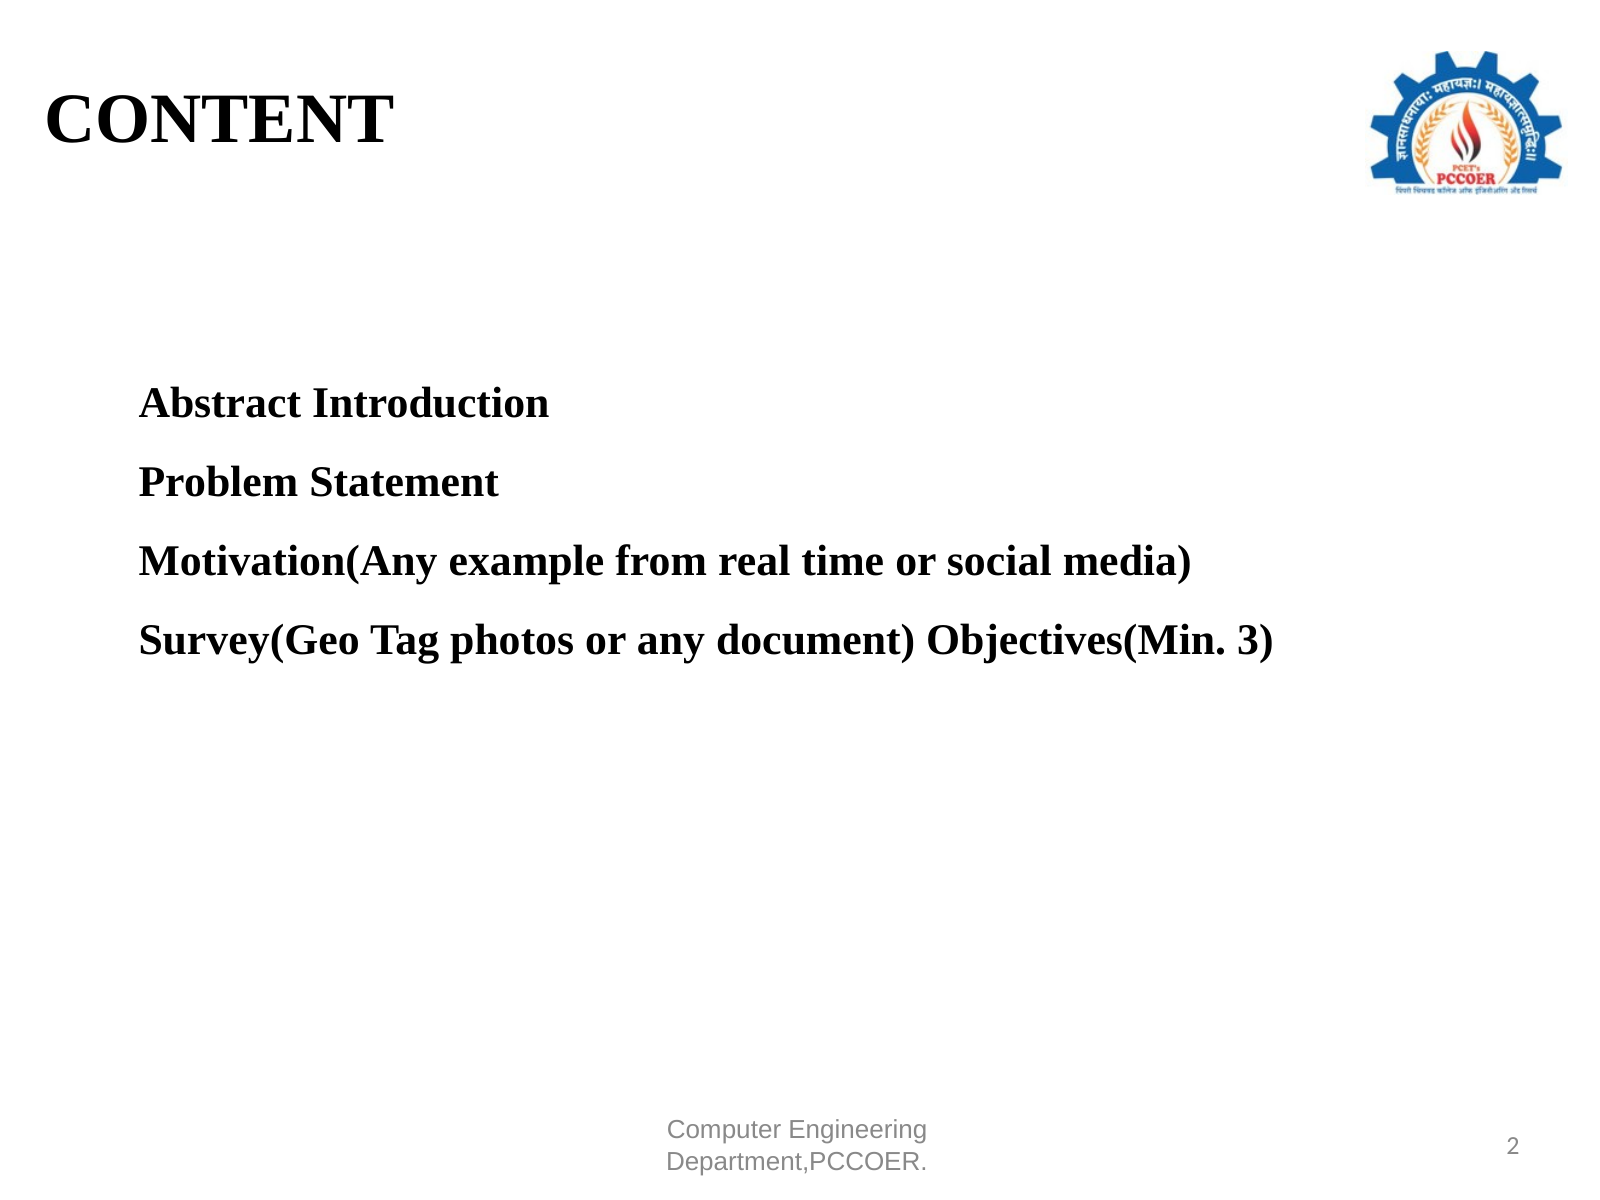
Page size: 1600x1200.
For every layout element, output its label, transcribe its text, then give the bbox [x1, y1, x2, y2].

title CONTENT [42, 27, 1579, 273]
picture [1364, 51, 1569, 195]
slide_number ‹#› [1500, 1126, 1529, 1200]
footer Computer Engineering Department,PCCOER. [663, 1111, 936, 1200]
text_box Abstract Introduction Problem Statement Motivation(Any example from real time or social media) Survey(Geo Tag photos or any document) Objectives(Min. 3) [136, 344, 1281, 664]
